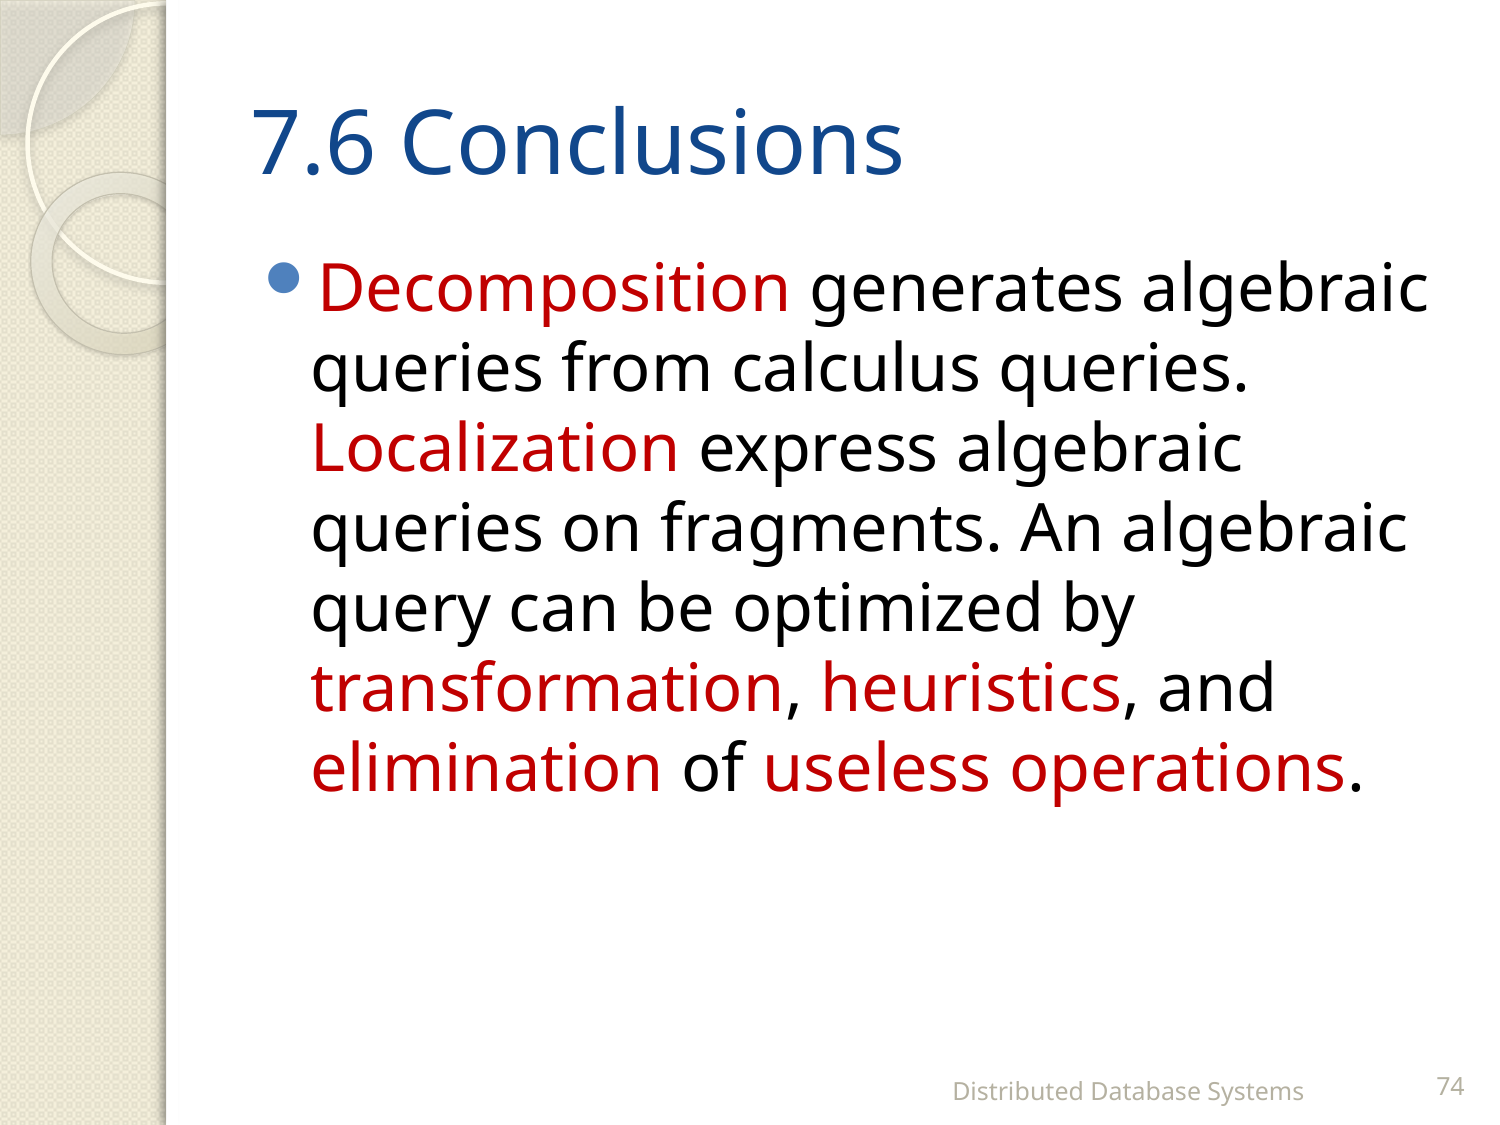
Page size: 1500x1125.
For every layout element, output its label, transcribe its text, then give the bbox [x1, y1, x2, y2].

slide_number 74 [1413, 1034, 1488, 1113]
footer Distributed Database Systems [937, 1034, 1413, 1113]
list Decomposition generates algebraic queries from calculus queries. Localization express algebraic queries on fragments. An algebraic query can be optimized by transformation, heuristics, and elimination of useless operations. [235, 237, 1466, 1025]
title 7.6 Conclusions [235, 45, 1466, 233]
